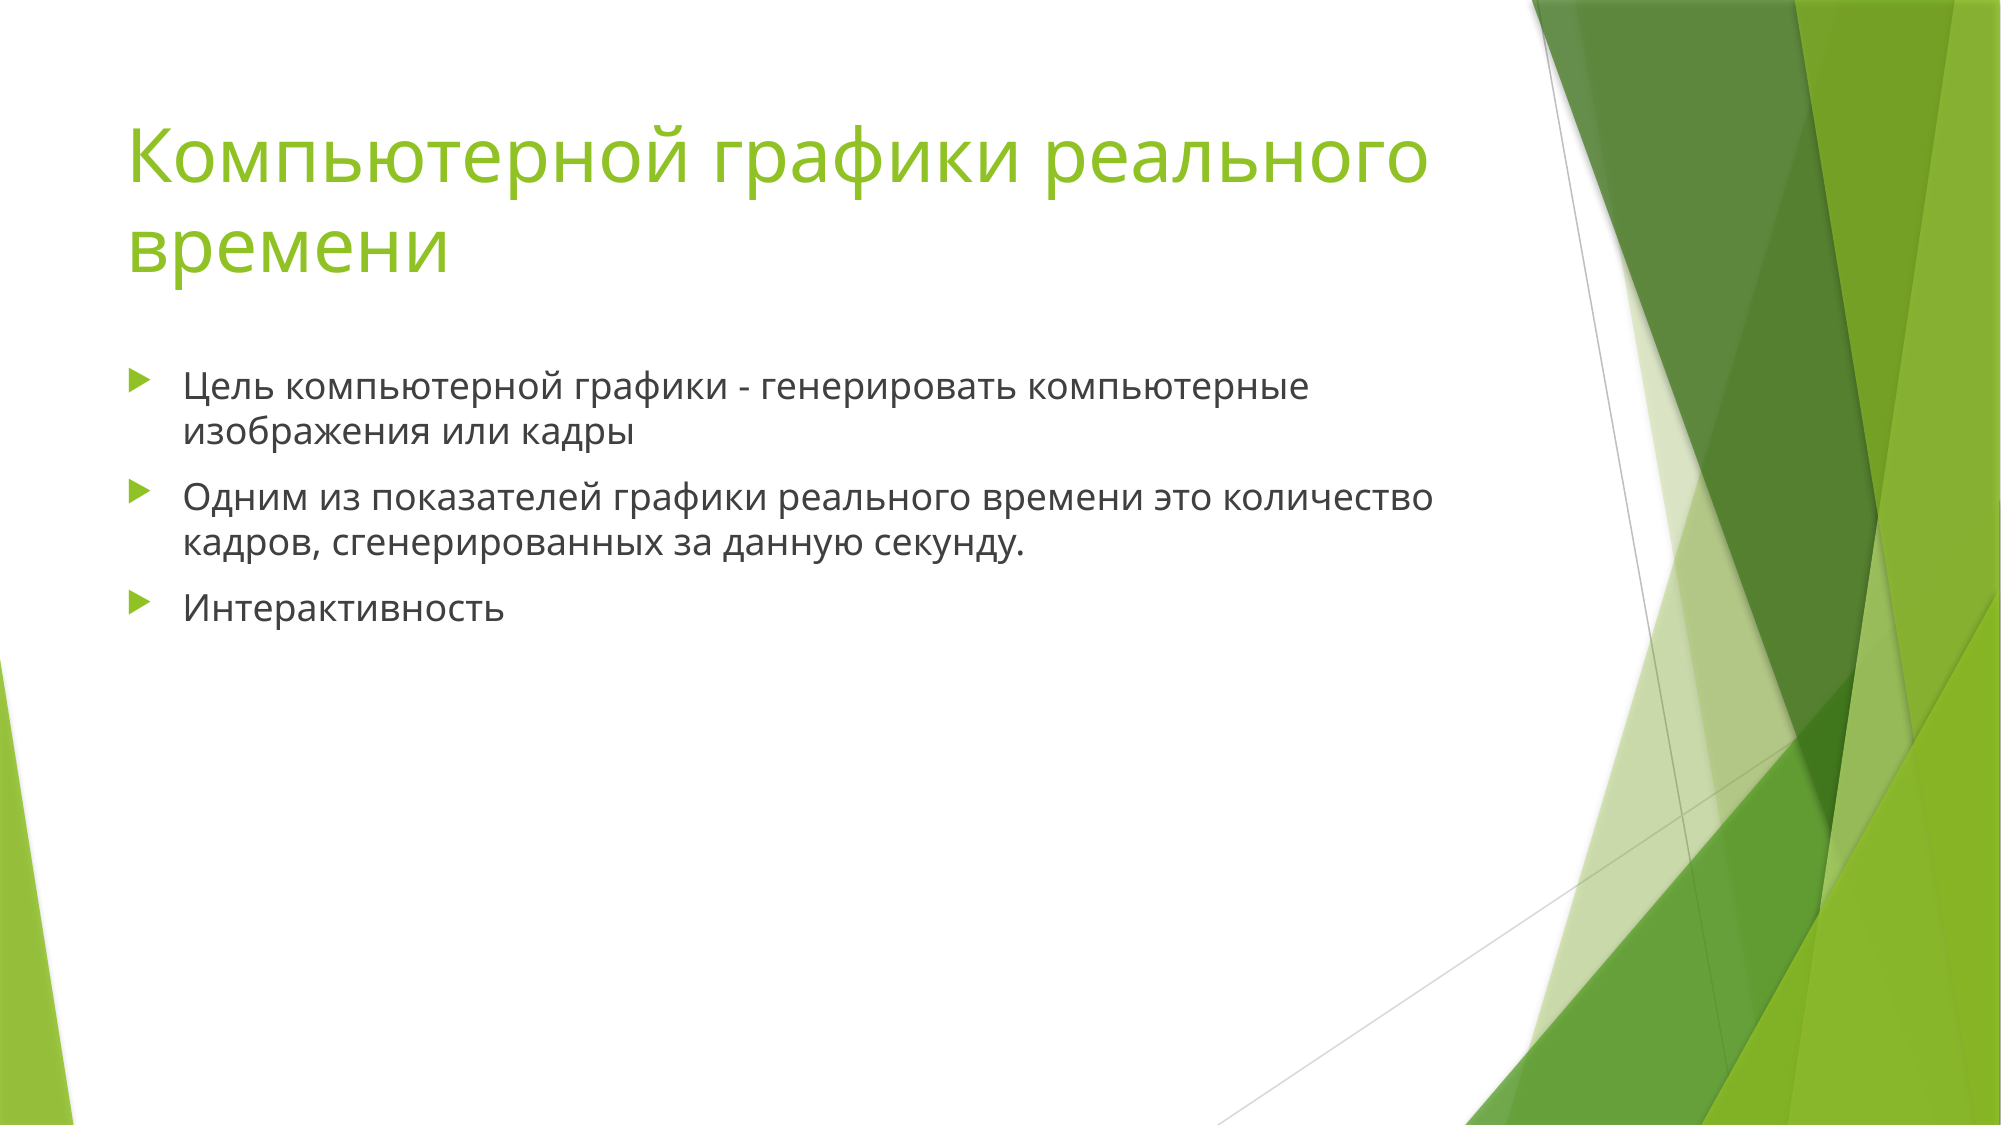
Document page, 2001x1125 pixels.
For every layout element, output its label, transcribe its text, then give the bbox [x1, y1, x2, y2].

title Компьютерной графики реального времени [111, 99, 1522, 317]
list Цель компьютерной графики - генерировать компьютерные изображения или кадры Одним из показателей графики реального времени это количество кадров, сгенерированных за данную секунду. Интерактивность [111, 354, 1522, 992]
